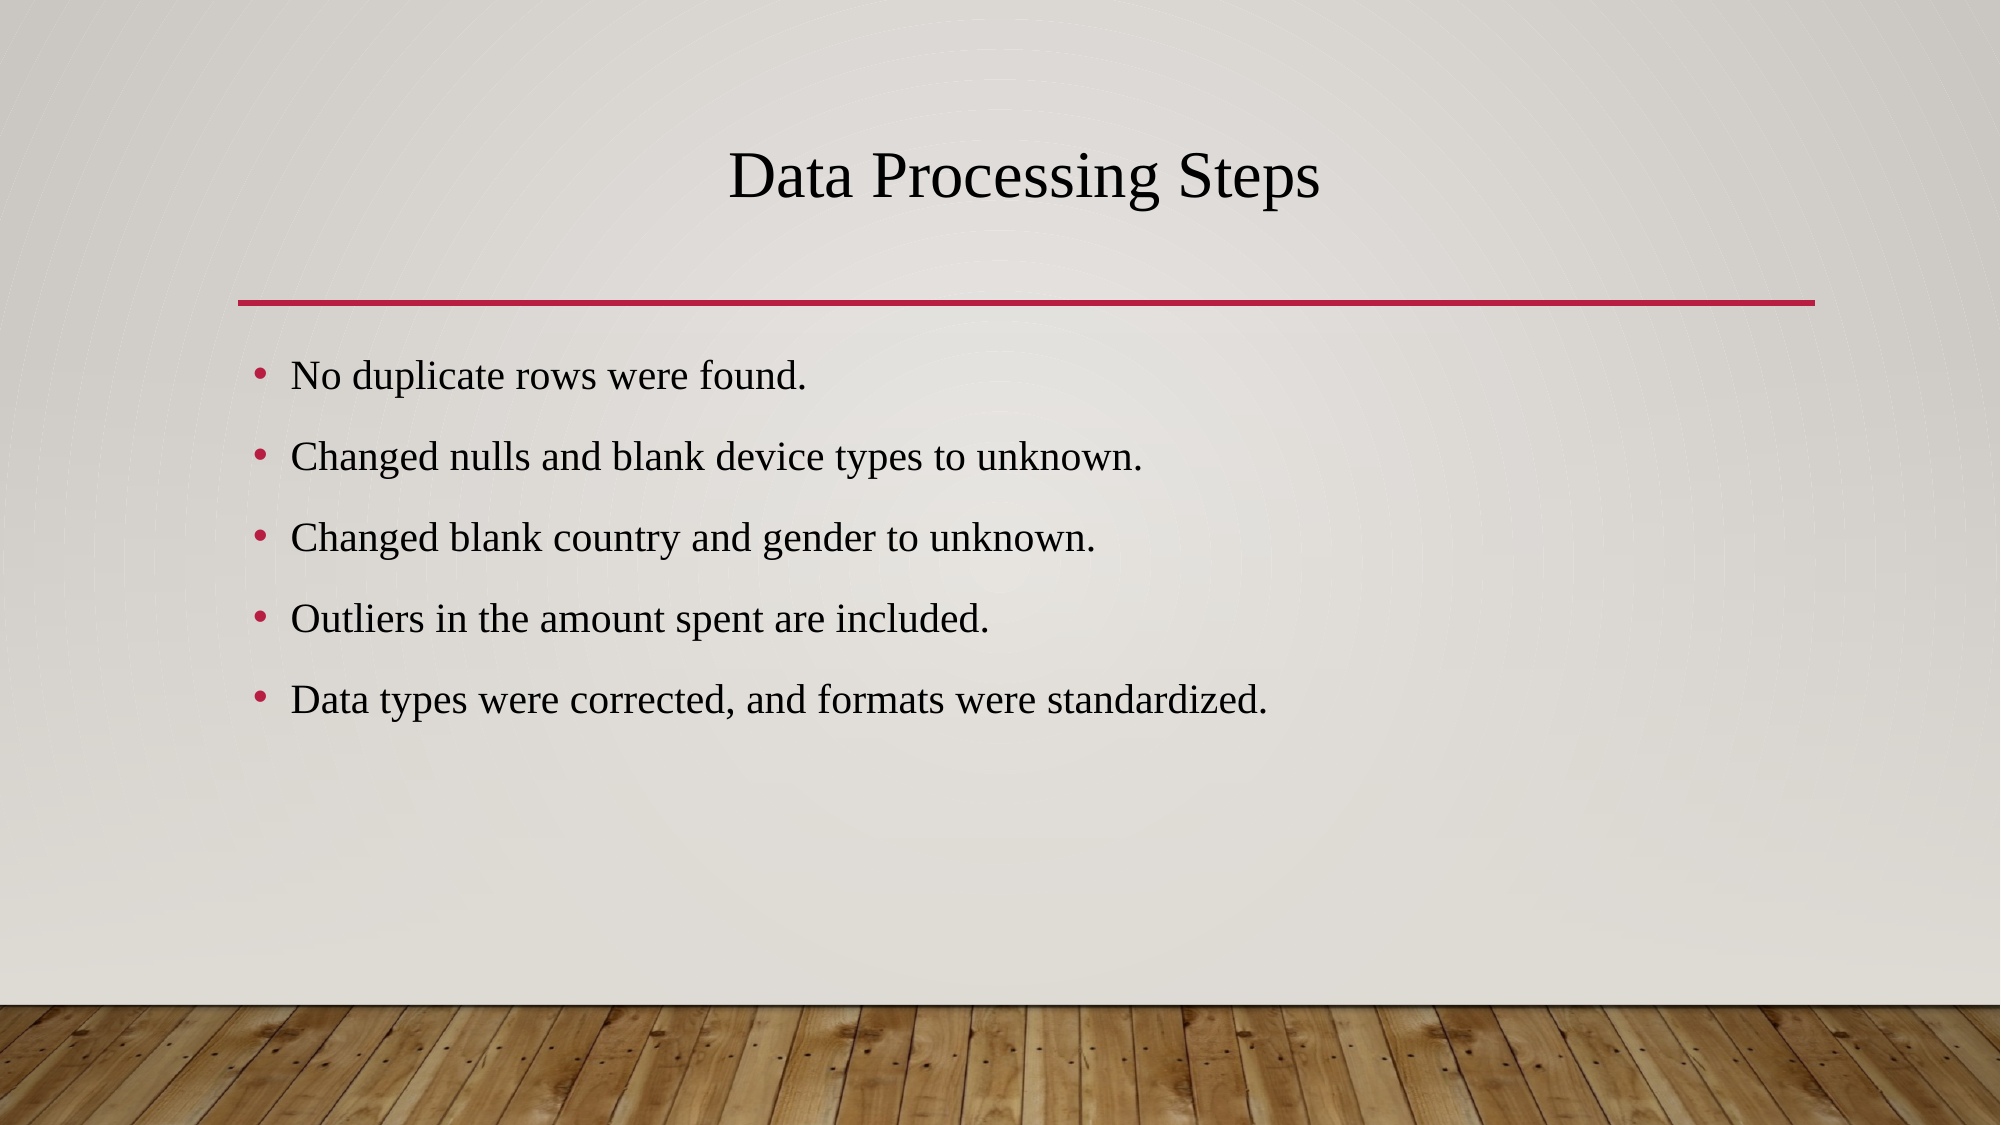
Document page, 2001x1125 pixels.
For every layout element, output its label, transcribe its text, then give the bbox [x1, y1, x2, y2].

title Data Processing Steps [238, 131, 1814, 305]
list No duplicate rows were found. Changed nulls and blank device types to unknown. Changed blank country and gender to unknown. Outliers in the amount spent are included. Data types were corrected, and formats were standardized. [238, 330, 1814, 897]
picture [0, 1005, 2000, 1125]
